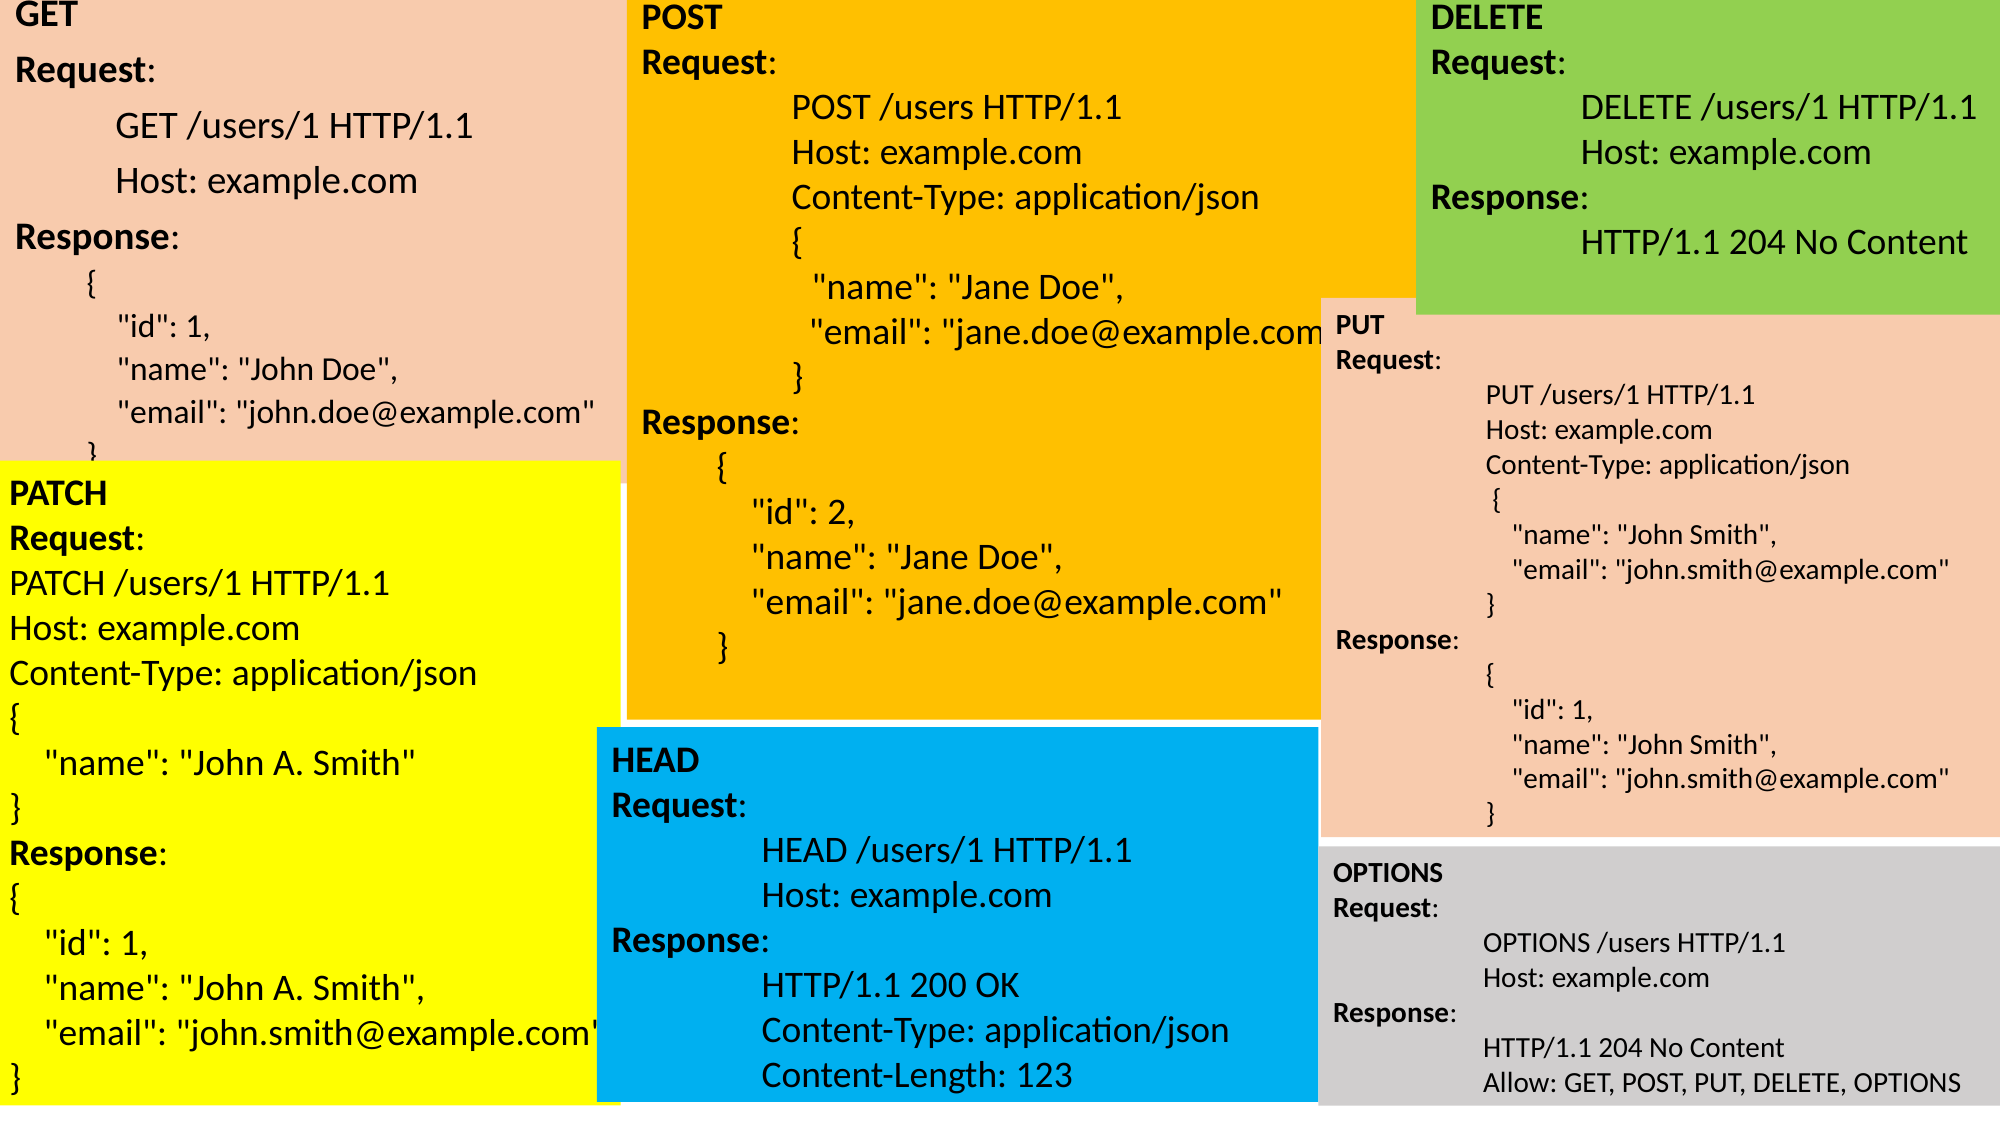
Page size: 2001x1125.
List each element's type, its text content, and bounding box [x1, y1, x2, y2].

text_box PUT Request: PUT /users/1 HTTP/1.1 Host: example.com Content-Type: application/json { "name": "John Smith", "email": "john.smith@example.com" } Response: { "id": 1, "name": "John Smith", "email": "john.smith@example.com" } [1321, 297, 2000, 838]
text_box OPTIONS Request: OPTIONS /users HTTP/1.1 Host: example.com Response: HTTP/1.1 204 No Content Allow: GET, POST, PUT, DELETE, OPTIONS [1318, 846, 2000, 1106]
text_box DELETE Request: DELETE /users/1 HTTP/1.1 Host: example.com Response: HTTP/1.1 204 No Content [1416, 0, 2000, 315]
text_box HEAD Request: HEAD /users/1 HTTP/1.1 Host: example.com Response: HTTP/1.1 200 OK Content-Type: application/json Content-Length: 123 [596, 727, 1319, 1102]
text_box PATCH Request: PATCH /users/1 HTTP/1.1 Host: example.com Content-Type: application/json { "name": "John A. Smith" } Response: { "id": 1, "name": "John A. Smith", "email": "john.smith@example.com" } [0, 460, 621, 1106]
text_box POST Request: POST /users HTTP/1.1 Host: example.com Content-Type: application/json { "name": "Jane Doe", "email": "jane.doe@example.com" } Response: { "id": 2, "name": "Jane Doe", "email": "jane.doe@example.com" } [626, 0, 1416, 720]
list GET Request: GET /users/1 HTTP/1.1 Host: example.com Response: { "id": 1, "name": "John Doe", "email": "john.doe@example.com" } [0, 0, 626, 484]
